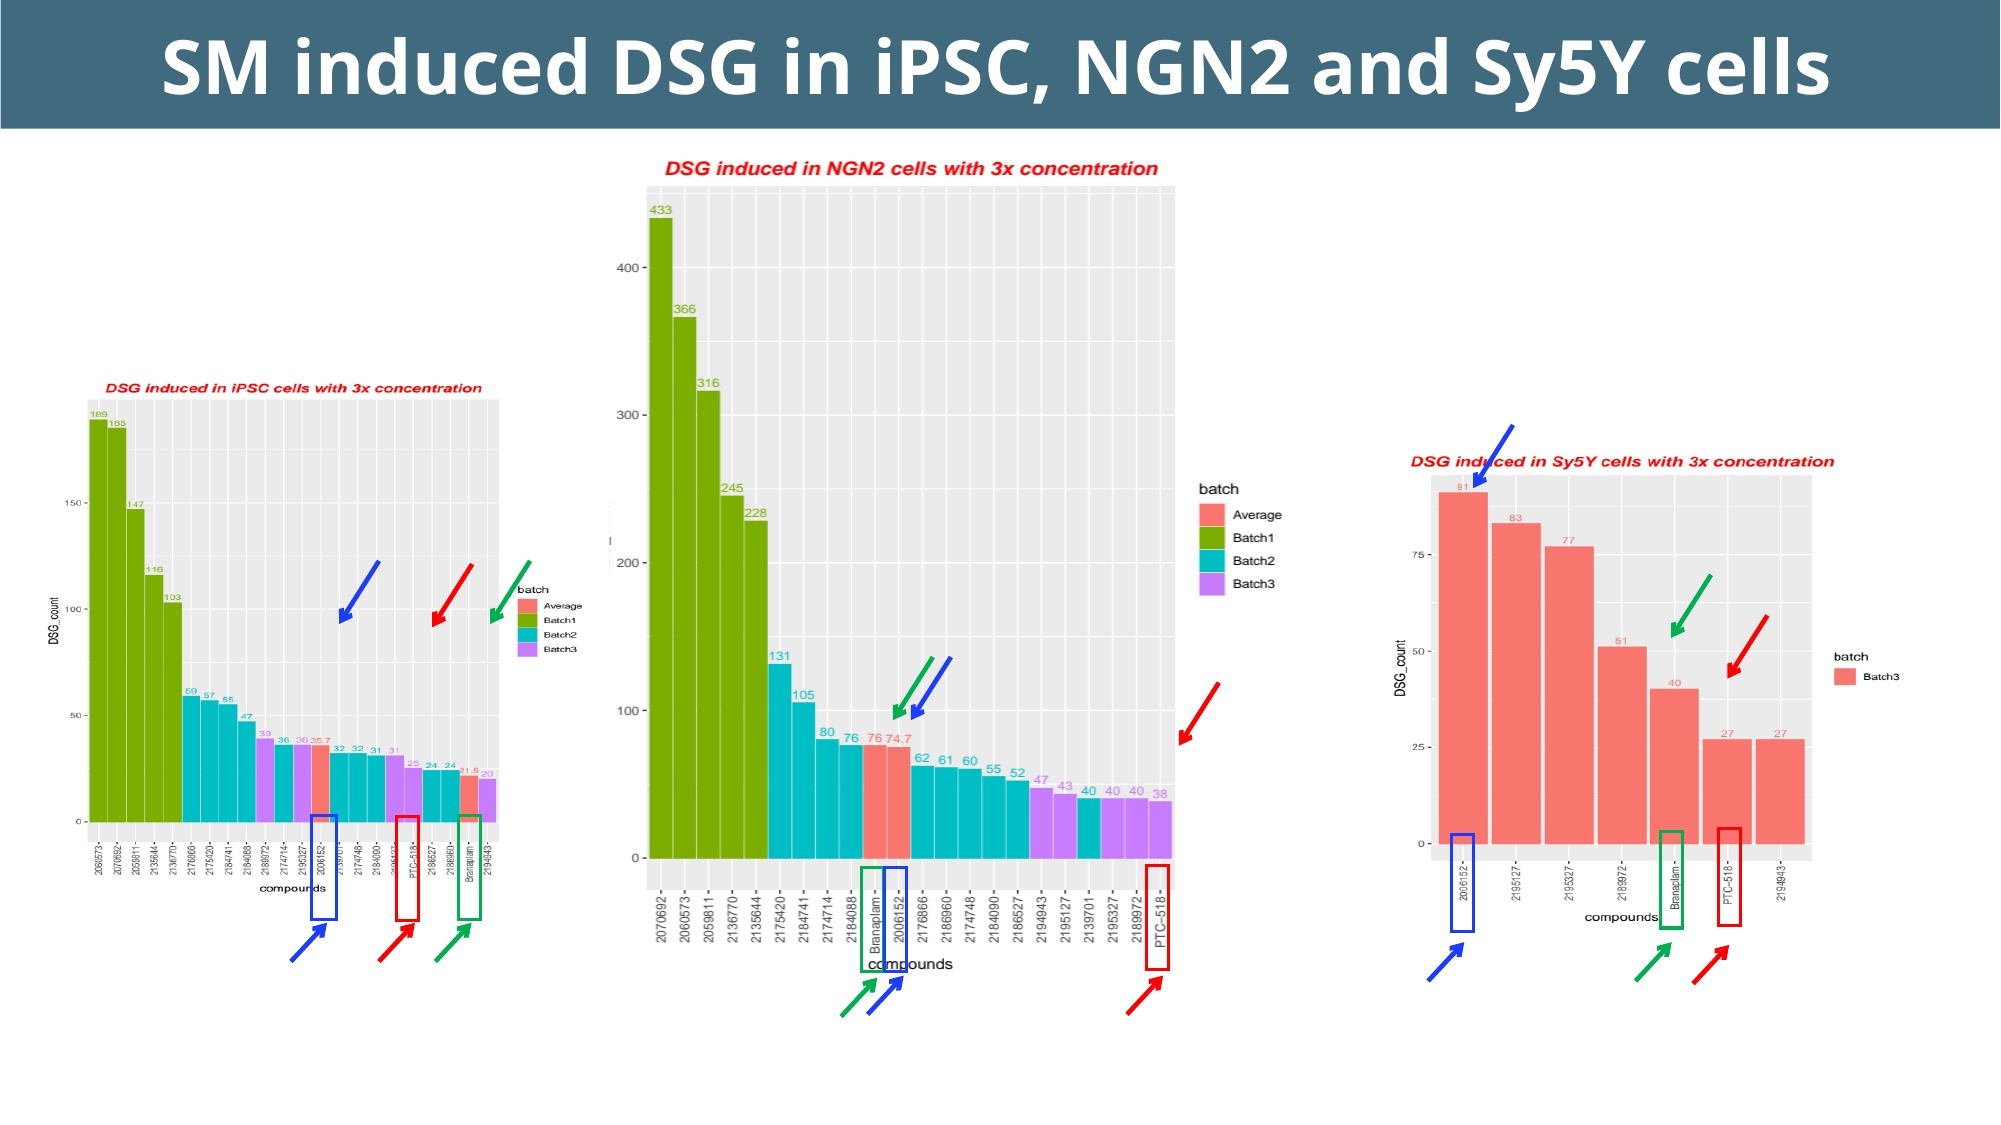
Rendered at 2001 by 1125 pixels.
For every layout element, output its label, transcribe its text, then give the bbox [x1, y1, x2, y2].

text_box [841, 977, 878, 1017]
text_box [311, 909, 337, 920]
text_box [910, 657, 951, 721]
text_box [435, 922, 472, 962]
text_box SM induced DSG in iPSC, NGN2 and Sy5Y cells [0, 0, 2000, 129]
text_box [1178, 682, 1219, 746]
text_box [1126, 975, 1164, 1015]
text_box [1473, 424, 1514, 489]
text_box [1727, 615, 1768, 679]
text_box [1635, 942, 1672, 981]
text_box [1671, 574, 1712, 638]
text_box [339, 560, 379, 625]
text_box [378, 922, 415, 962]
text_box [490, 560, 531, 625]
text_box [432, 564, 473, 628]
picture [25, 135, 1319, 998]
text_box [1692, 944, 1730, 984]
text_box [867, 975, 904, 1015]
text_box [1428, 942, 1465, 981]
picture [1368, 436, 1930, 941]
text_box [396, 909, 419, 921]
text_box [290, 922, 328, 962]
text_box [458, 909, 481, 920]
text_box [892, 657, 910, 721]
